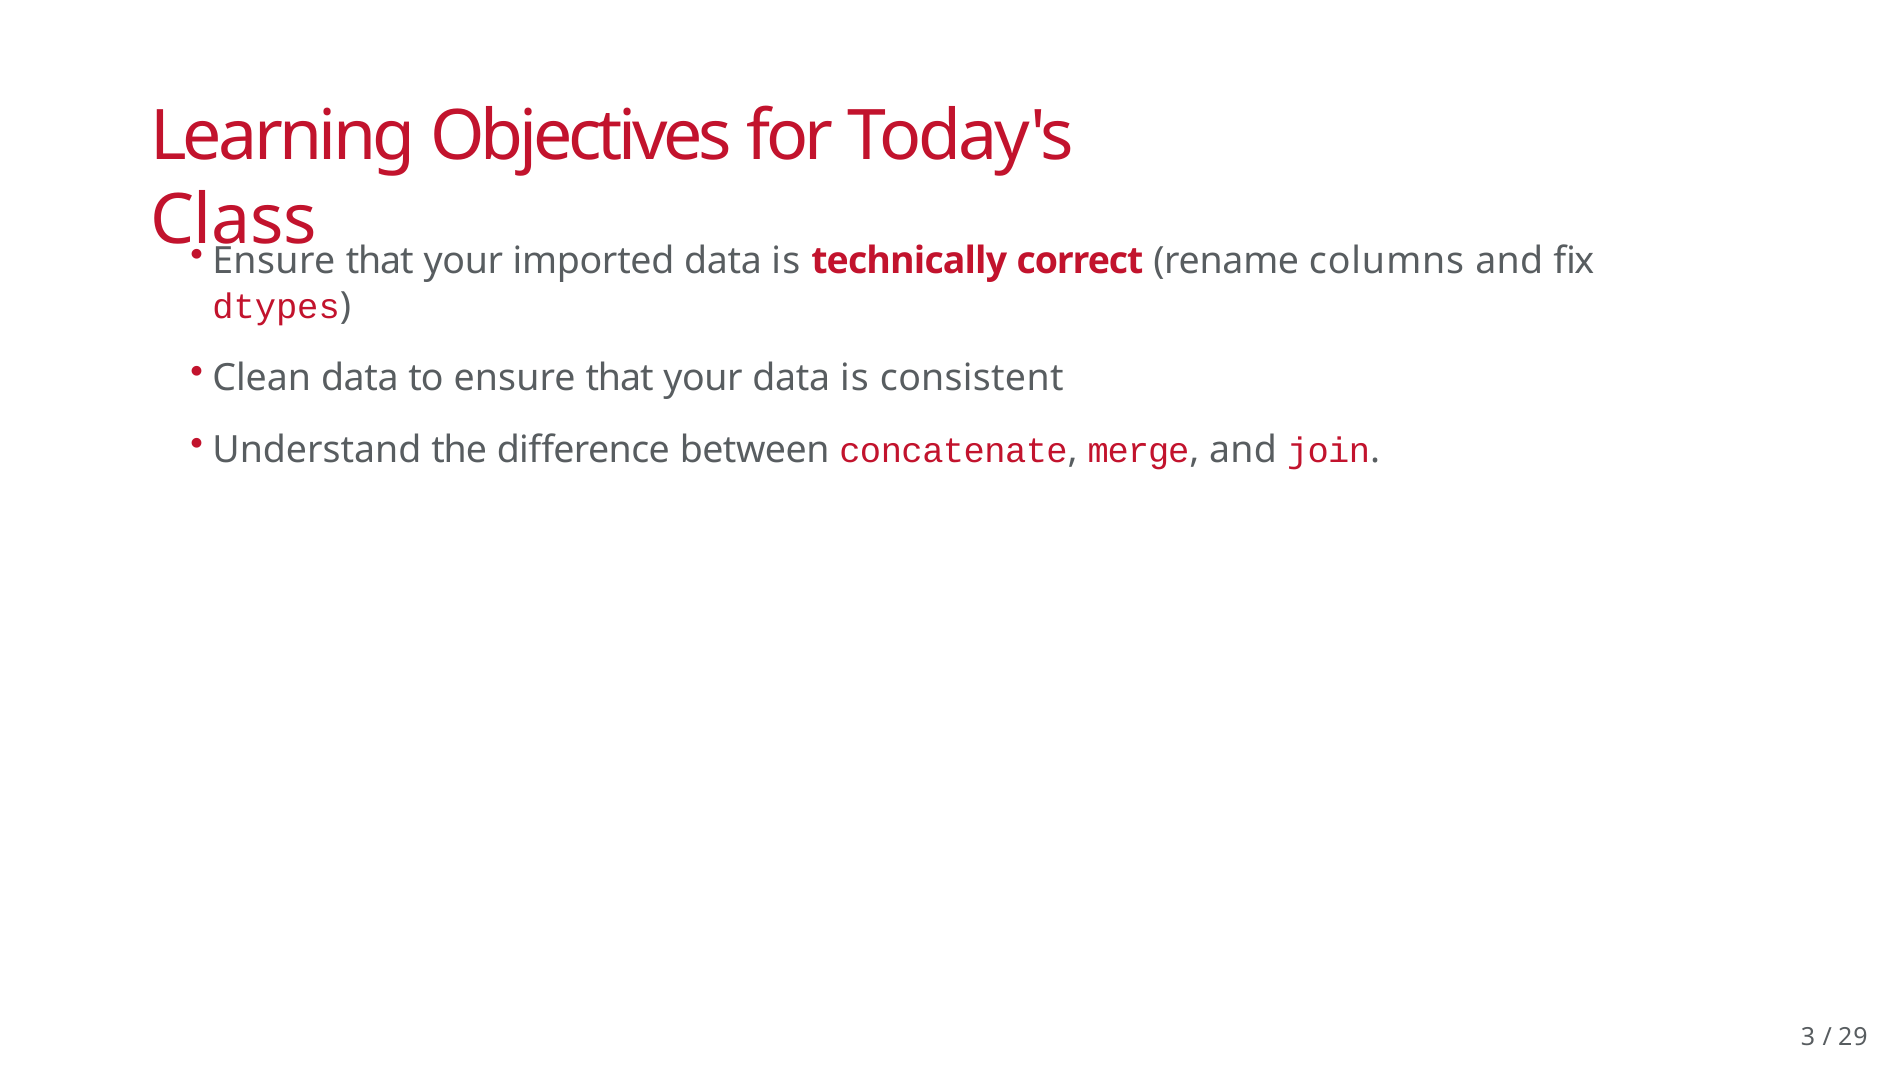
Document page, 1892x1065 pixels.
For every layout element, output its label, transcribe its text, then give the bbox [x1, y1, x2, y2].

text_box Ensure that your imported data is technically correct (rename columns and fix dtypes) Clean data to ensure that your data is consistent Understand the difference between concatenate, merge, and join. [188, 233, 1662, 470]
slide_number 2 / 29 [1780, 1020, 1868, 1065]
title Learning Objectives for Today's Class [147, 86, 1187, 268]
